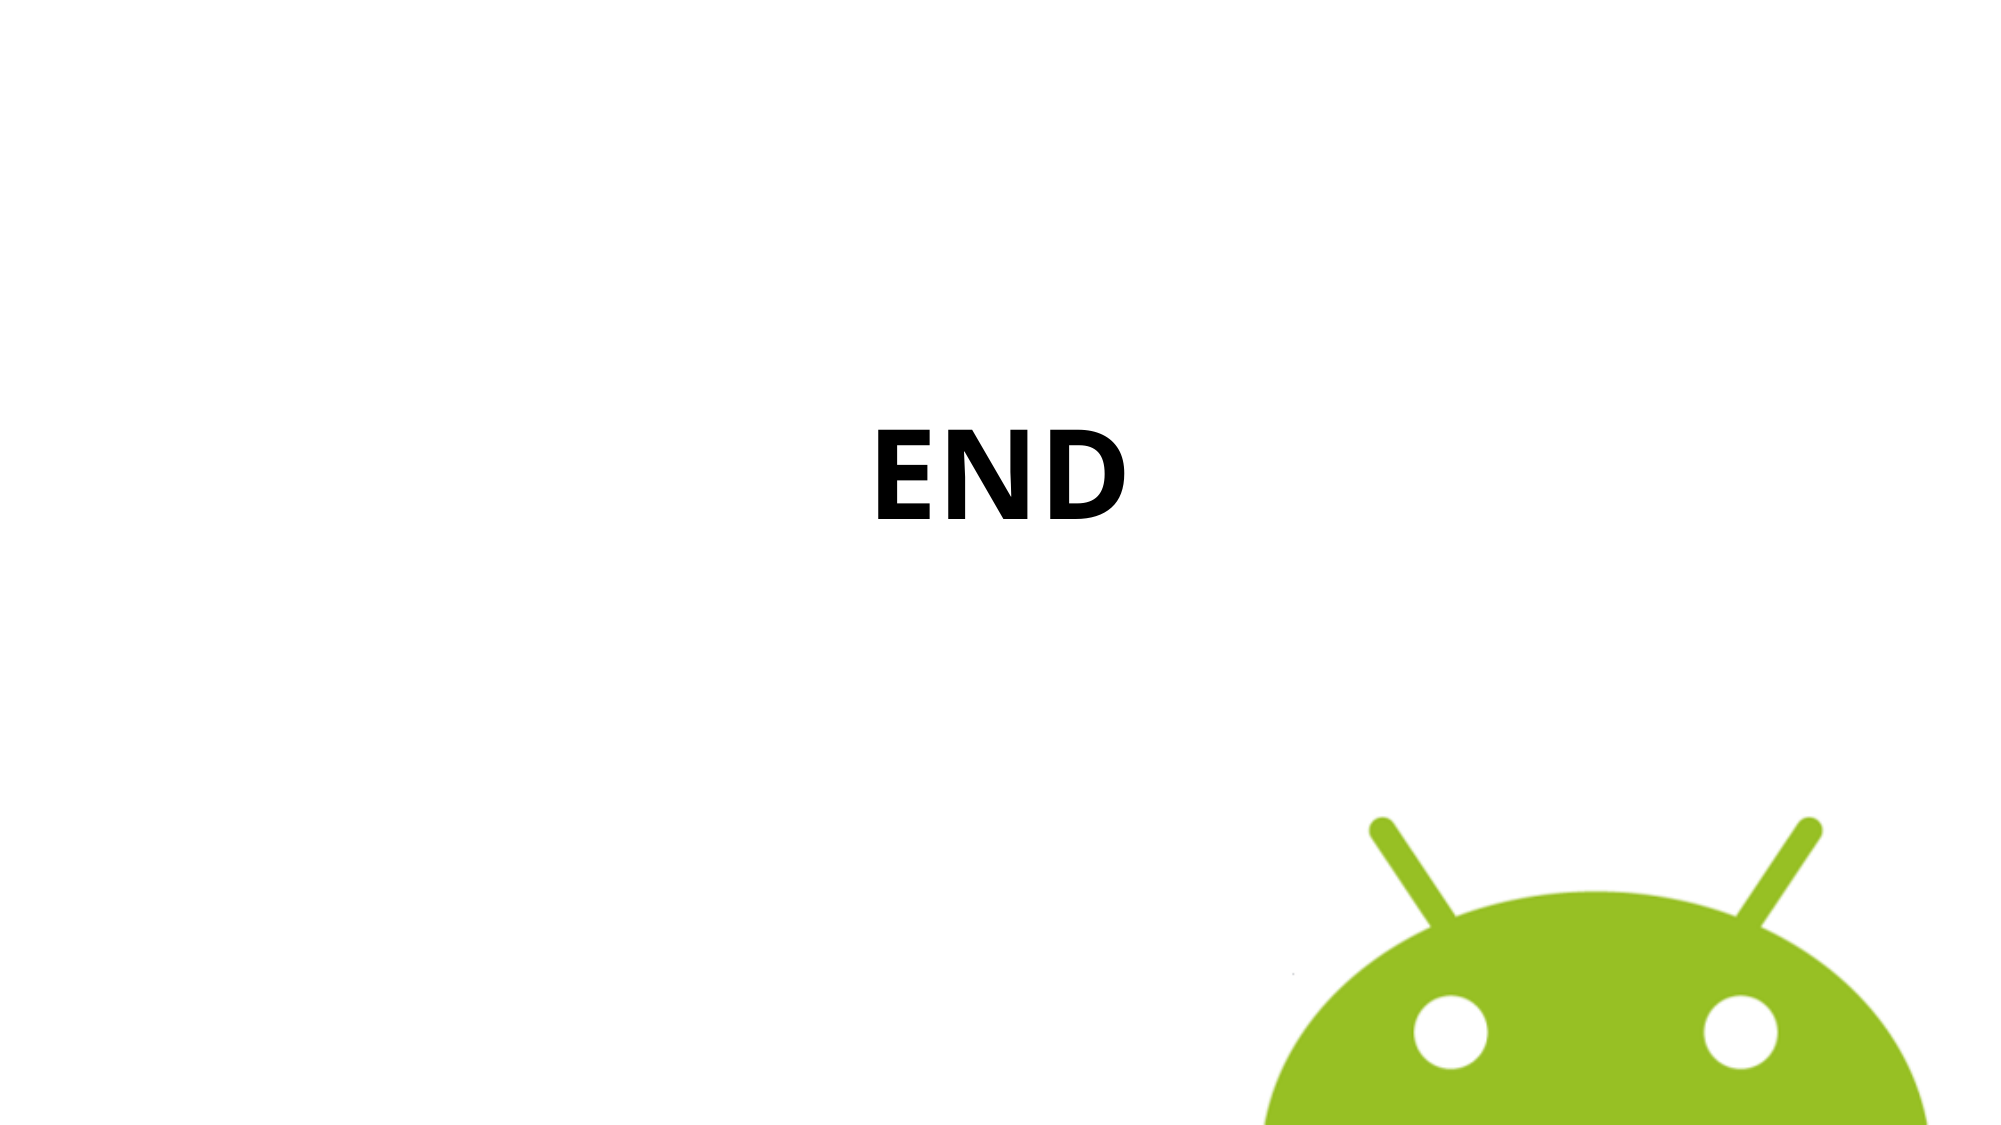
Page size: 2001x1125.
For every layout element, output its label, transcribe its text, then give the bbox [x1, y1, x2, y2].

title END [765, 369, 1235, 590]
picture [1193, 733, 2000, 1125]
